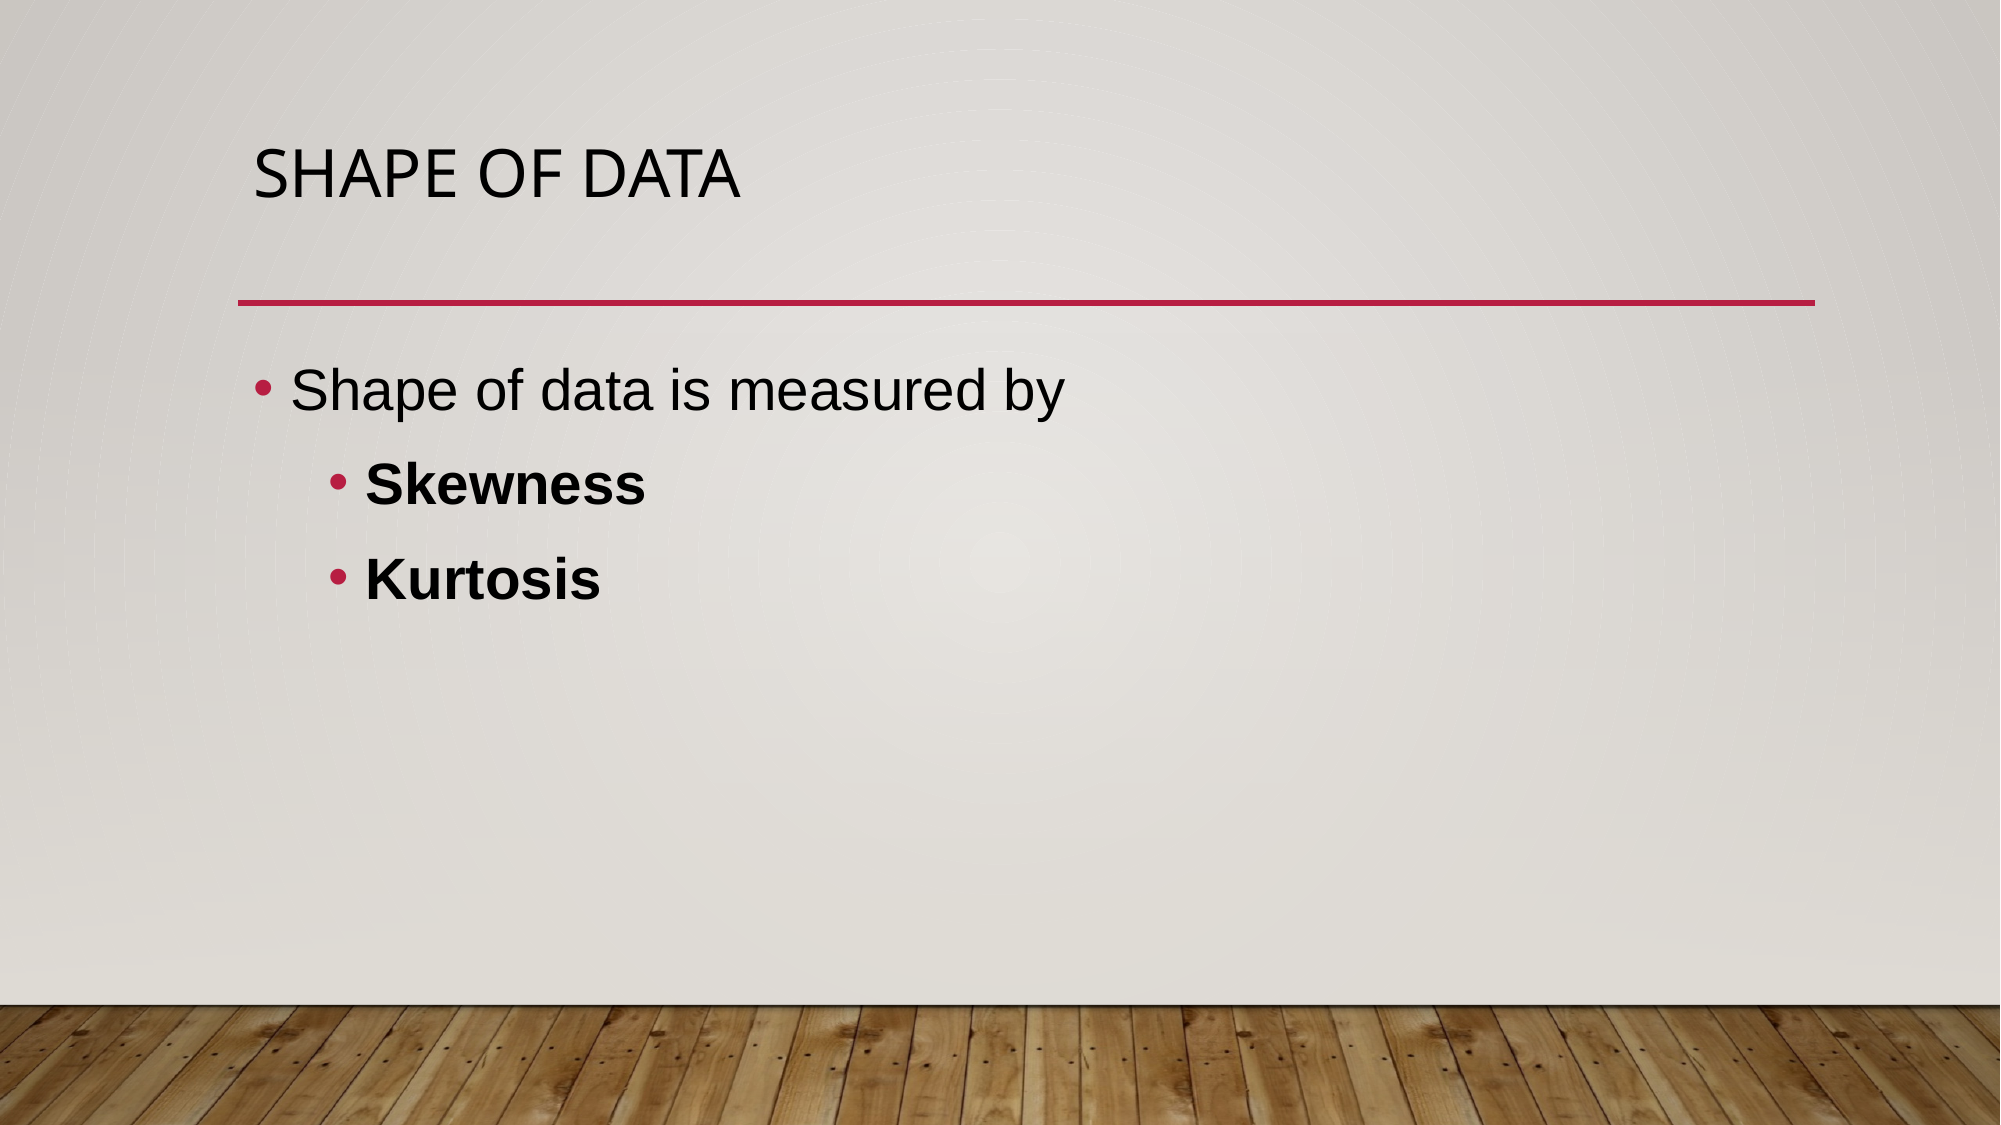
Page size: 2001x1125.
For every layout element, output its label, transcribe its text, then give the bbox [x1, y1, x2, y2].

list Shape of data is measured by Skewness Kurtosis [238, 330, 1814, 897]
picture [0, 1005, 2000, 1125]
title Shape of Data [238, 131, 1814, 305]
